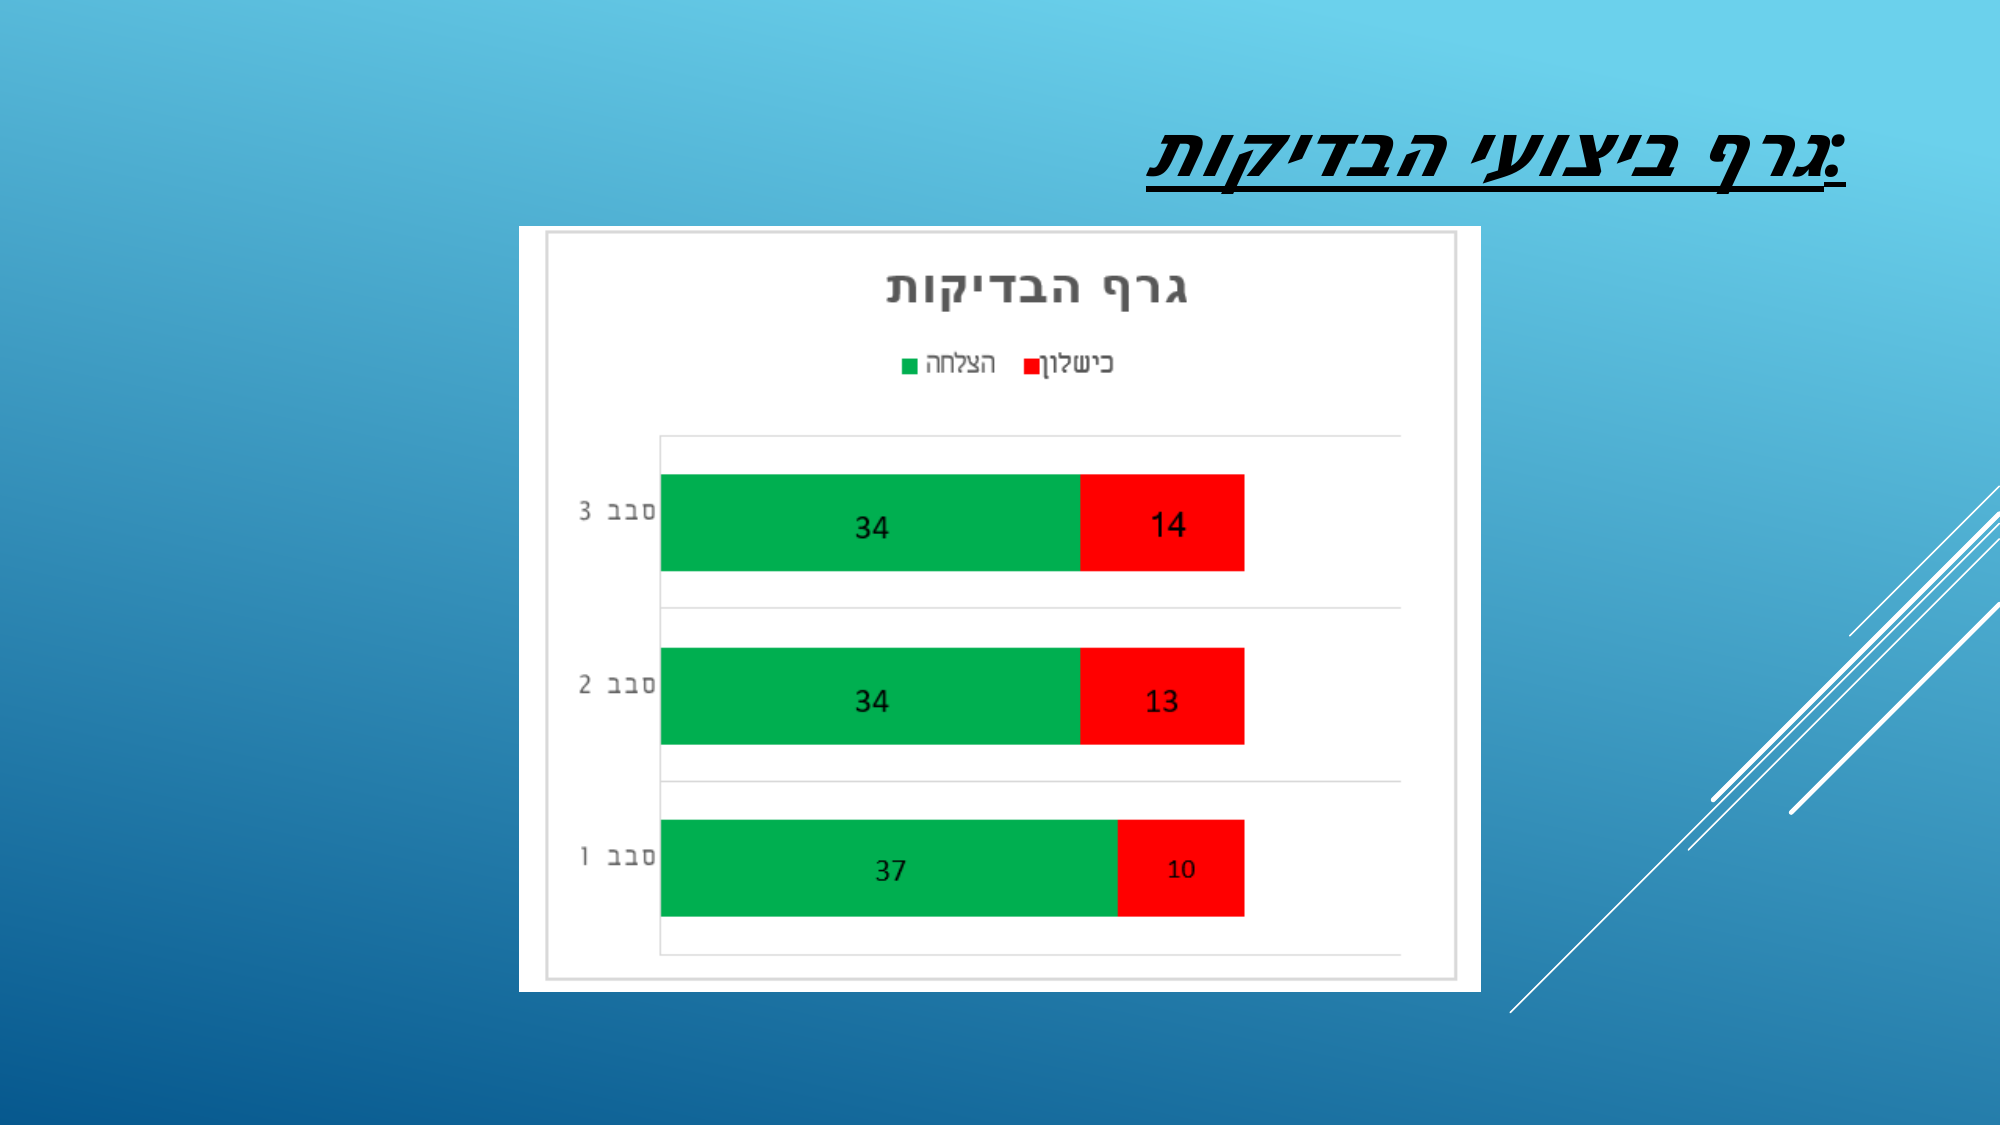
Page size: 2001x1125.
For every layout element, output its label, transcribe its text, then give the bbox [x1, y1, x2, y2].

picture [519, 226, 1481, 993]
title גרף ביצועי הבדיקות: [460, 22, 1861, 270]
